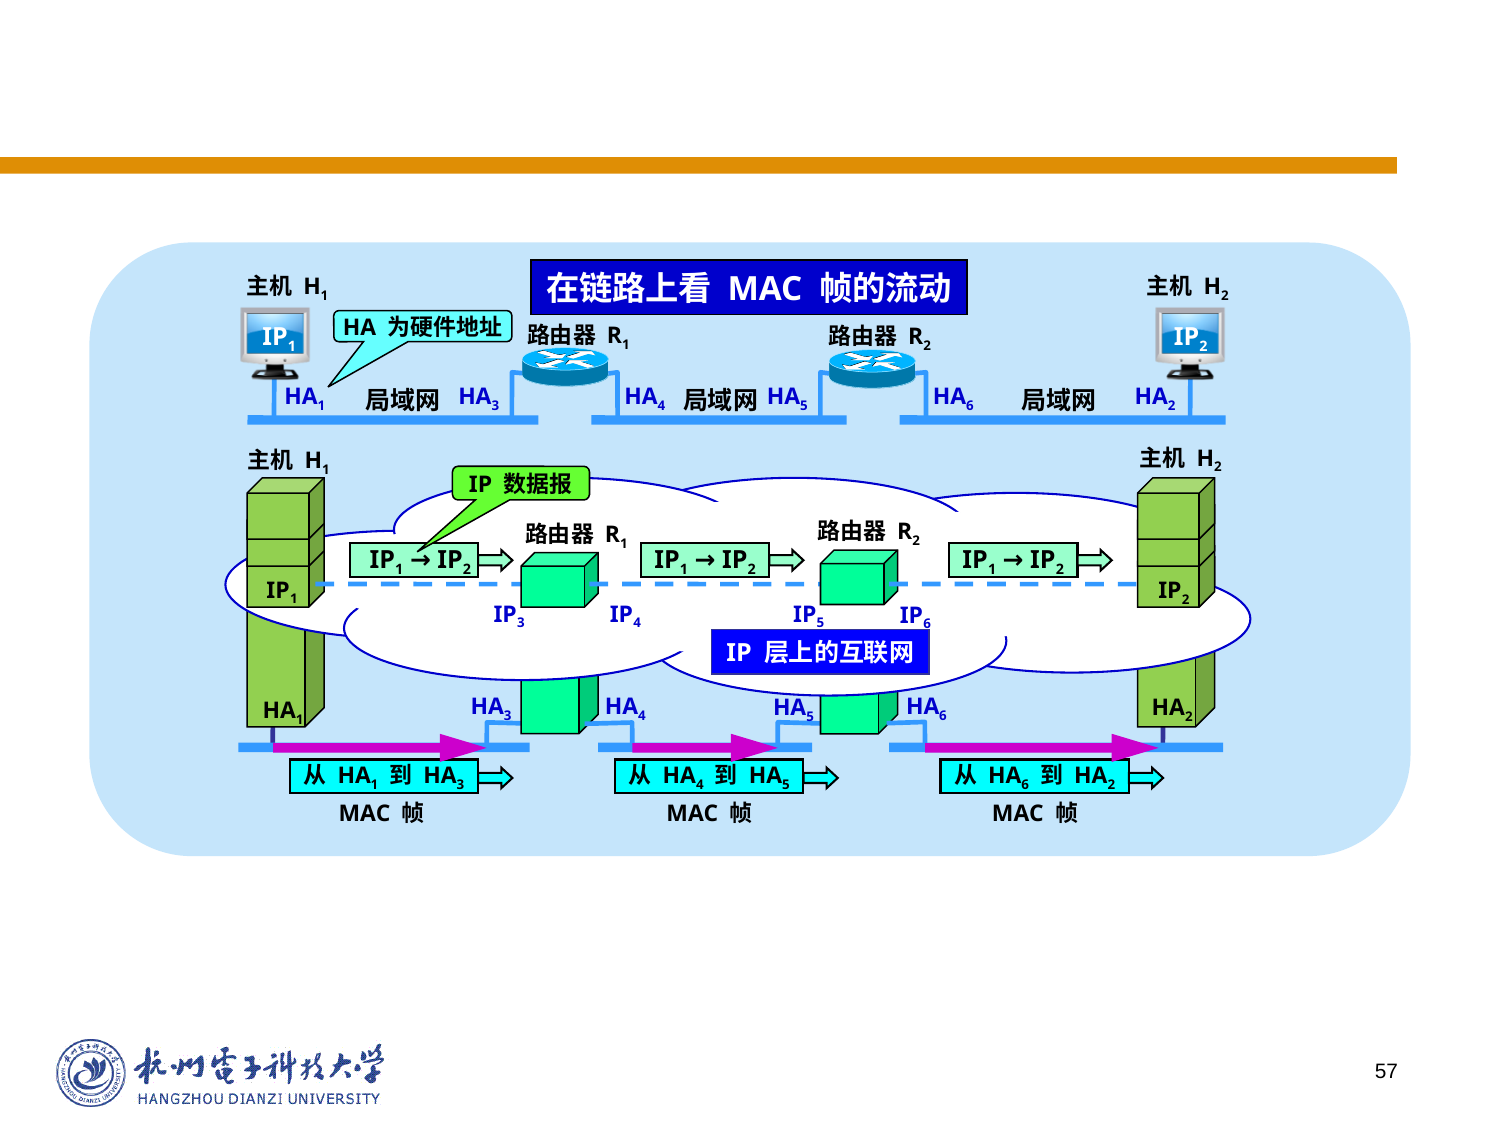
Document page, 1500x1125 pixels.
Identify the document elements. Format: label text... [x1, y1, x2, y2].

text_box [231, 264, 1243, 423]
picture [55, 1025, 407, 1125]
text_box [225, 435, 1251, 834]
text_box 在链路上看 MAC 帧的流动 [531, 260, 967, 264]
text_box [88, 241, 1412, 858]
